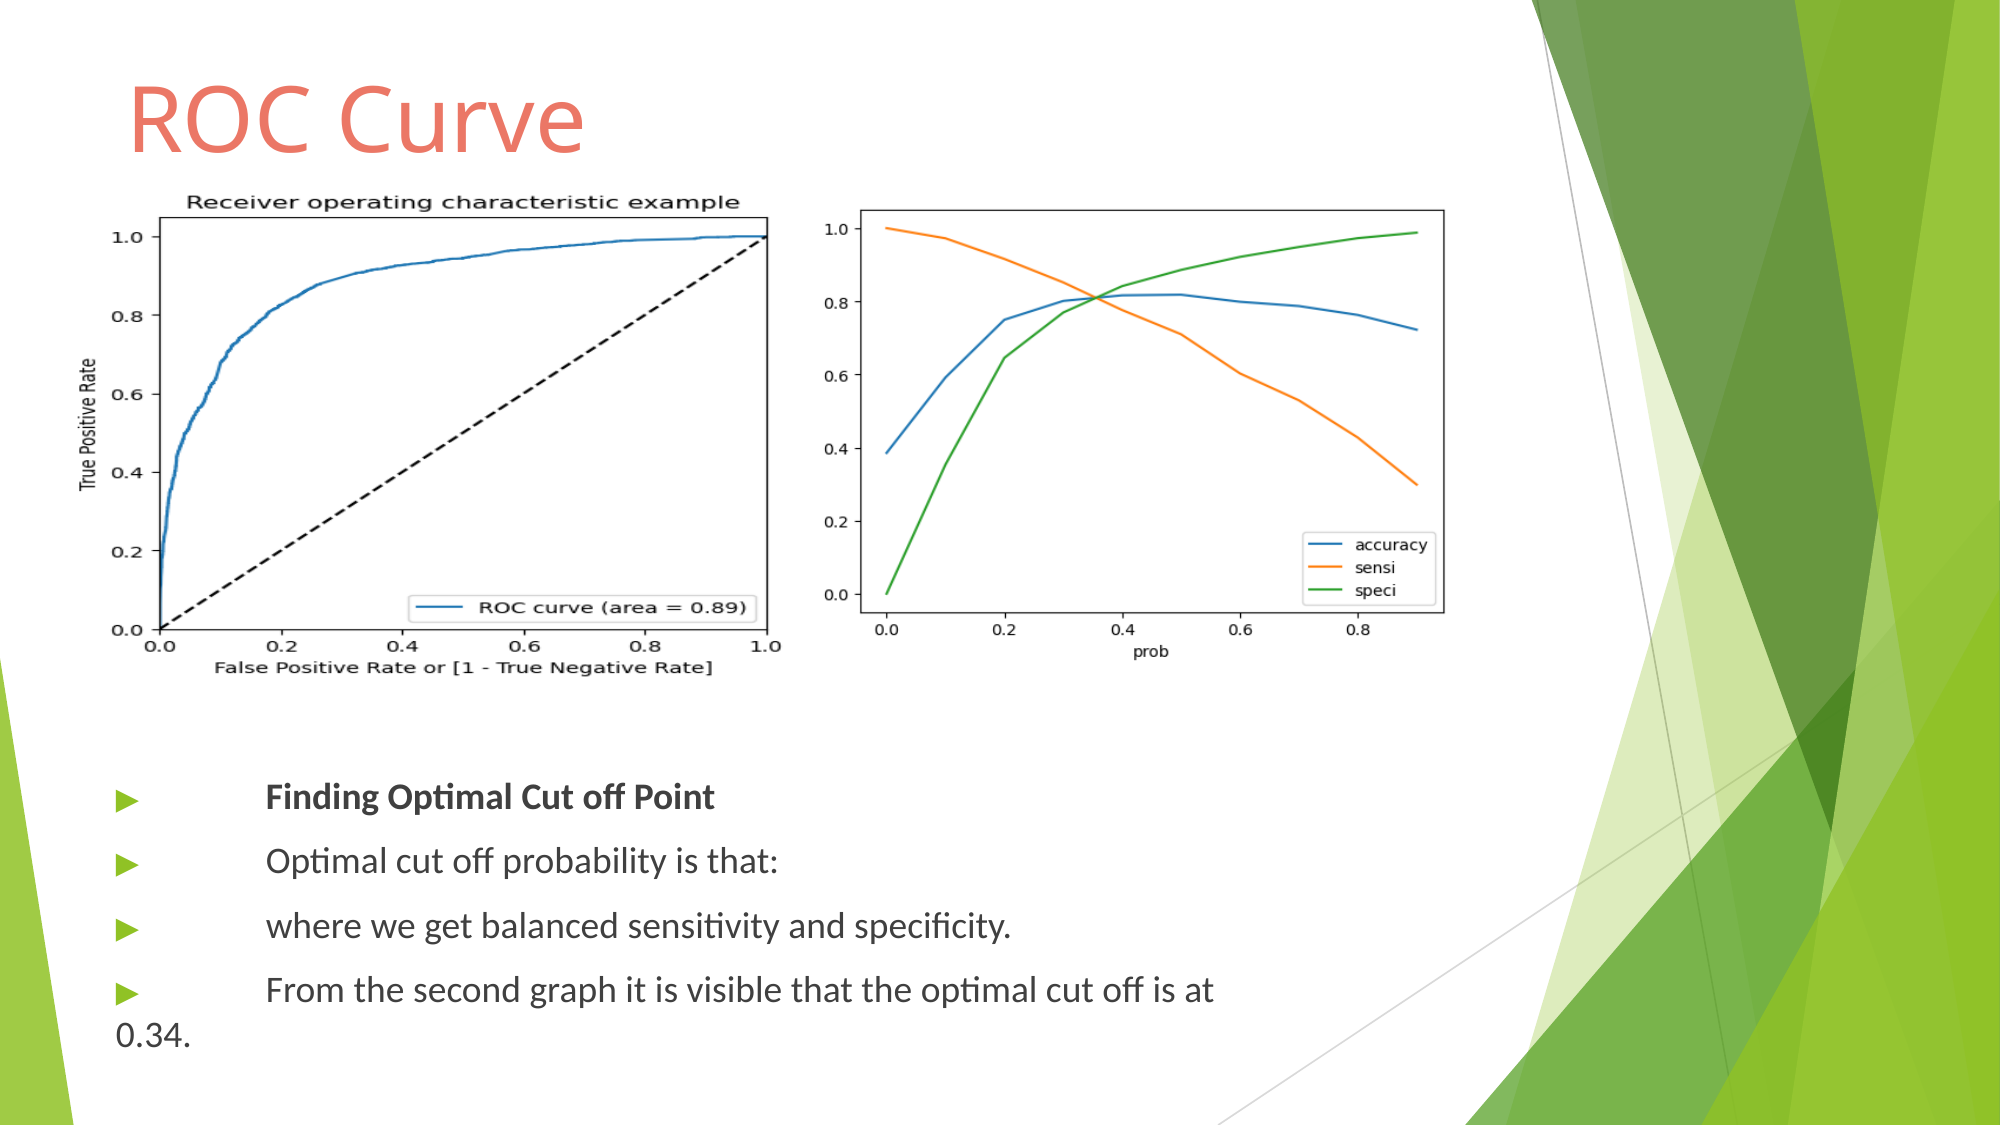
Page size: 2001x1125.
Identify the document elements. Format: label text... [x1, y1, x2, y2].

title ROC Curve [124, 58, 627, 183]
text_box ▶ Finding Optimal Cut off Point ▶ Optimal cut off probability is that: ▶ where we get balanced sensitivity and specificity. ▶ From the second graph it is visible that the optimal cut off is at 0.34. [113, 749, 1276, 1056]
picture [64, 184, 798, 686]
picture [811, 200, 1455, 671]
